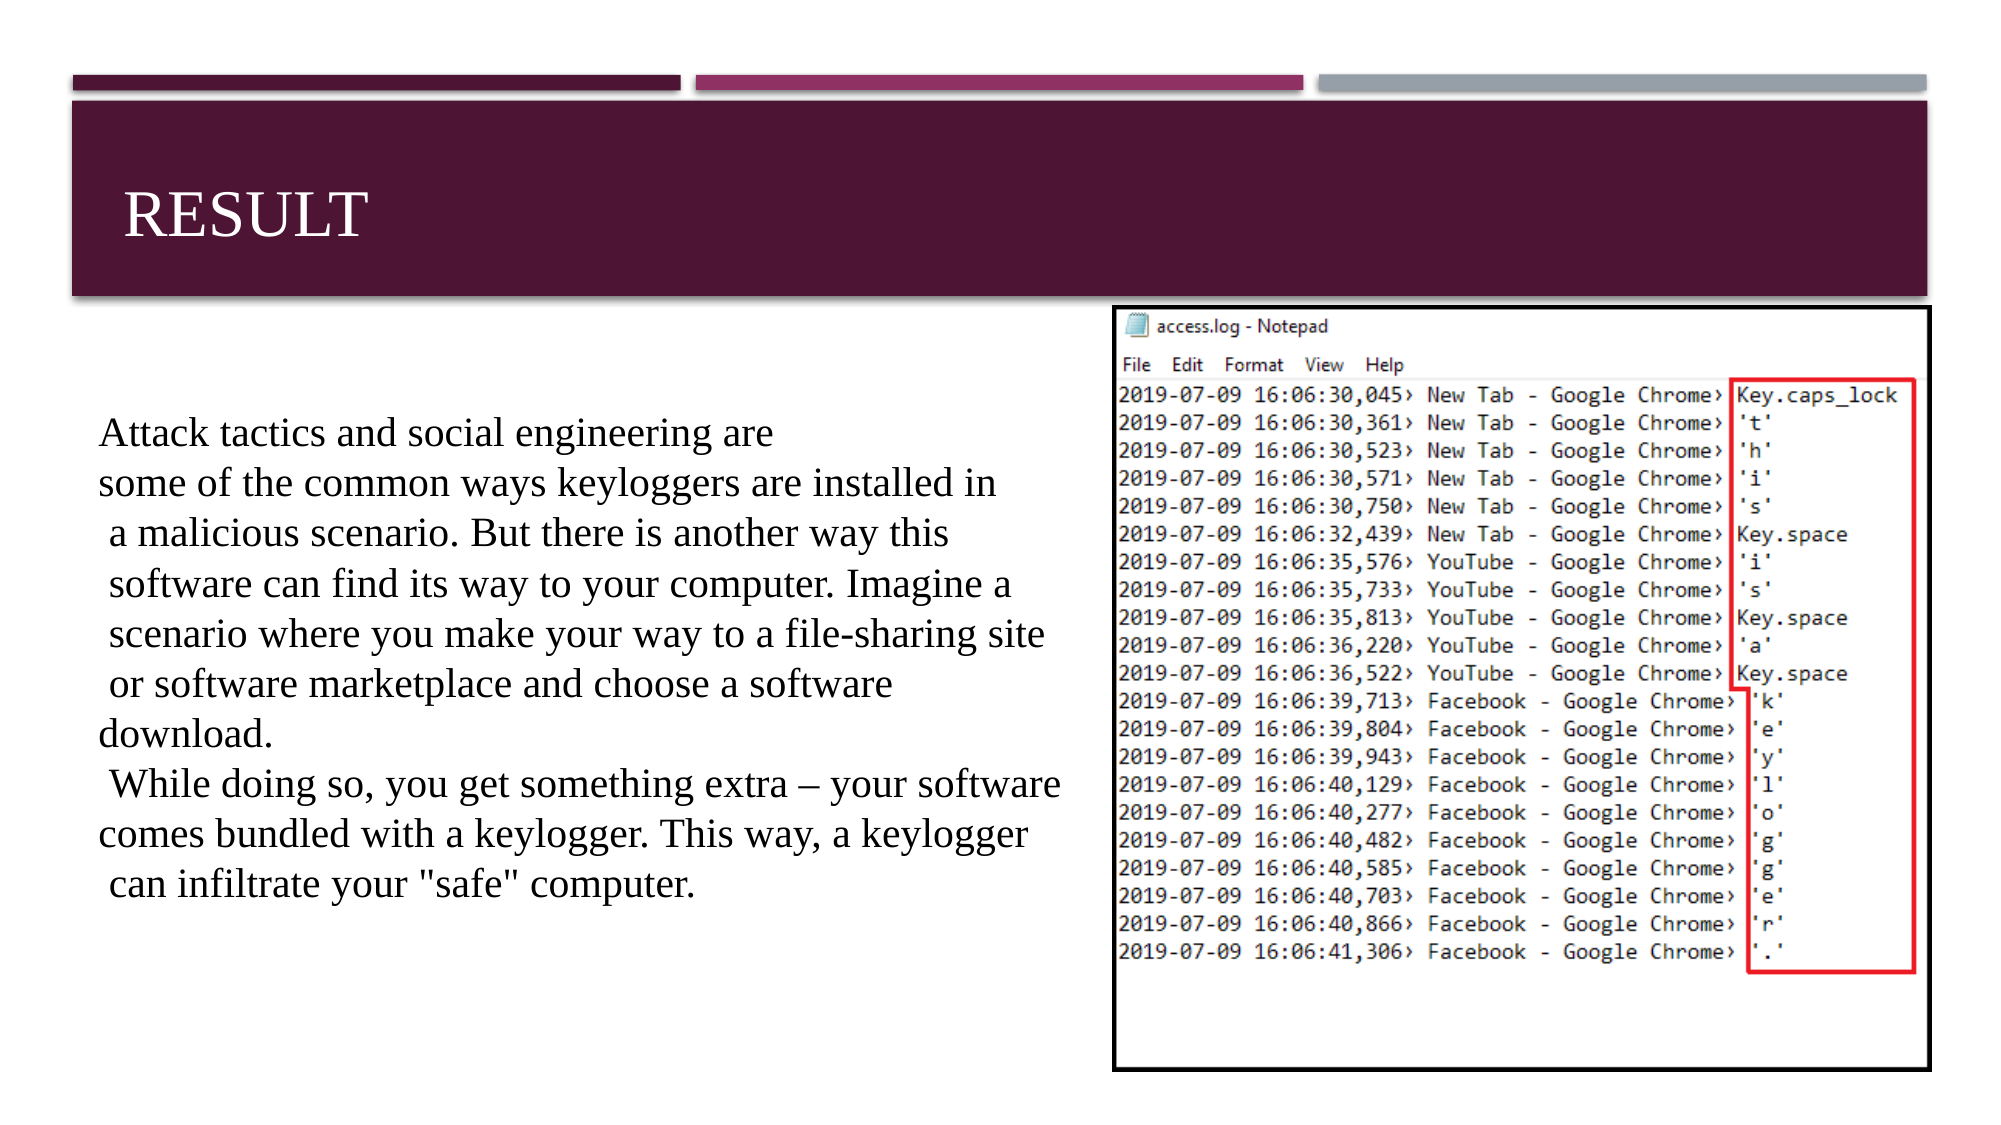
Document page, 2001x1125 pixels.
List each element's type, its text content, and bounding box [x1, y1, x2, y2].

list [1111, 304, 1932, 1073]
title result [108, 91, 1918, 258]
text_box Attack tactics and social engineering are some of the common ways keyloggers are installed in a malicious scenario. But there is another way this software can find its way to your computer. Imagine a scenario where you make your way to a file-sharing site or software marketplace and choose a software download. While doing so, you get something extra – your software comes bundled with a keylogger. This way, a keylogger can infiltrate your "safe" computer. [83, 397, 1091, 913]
